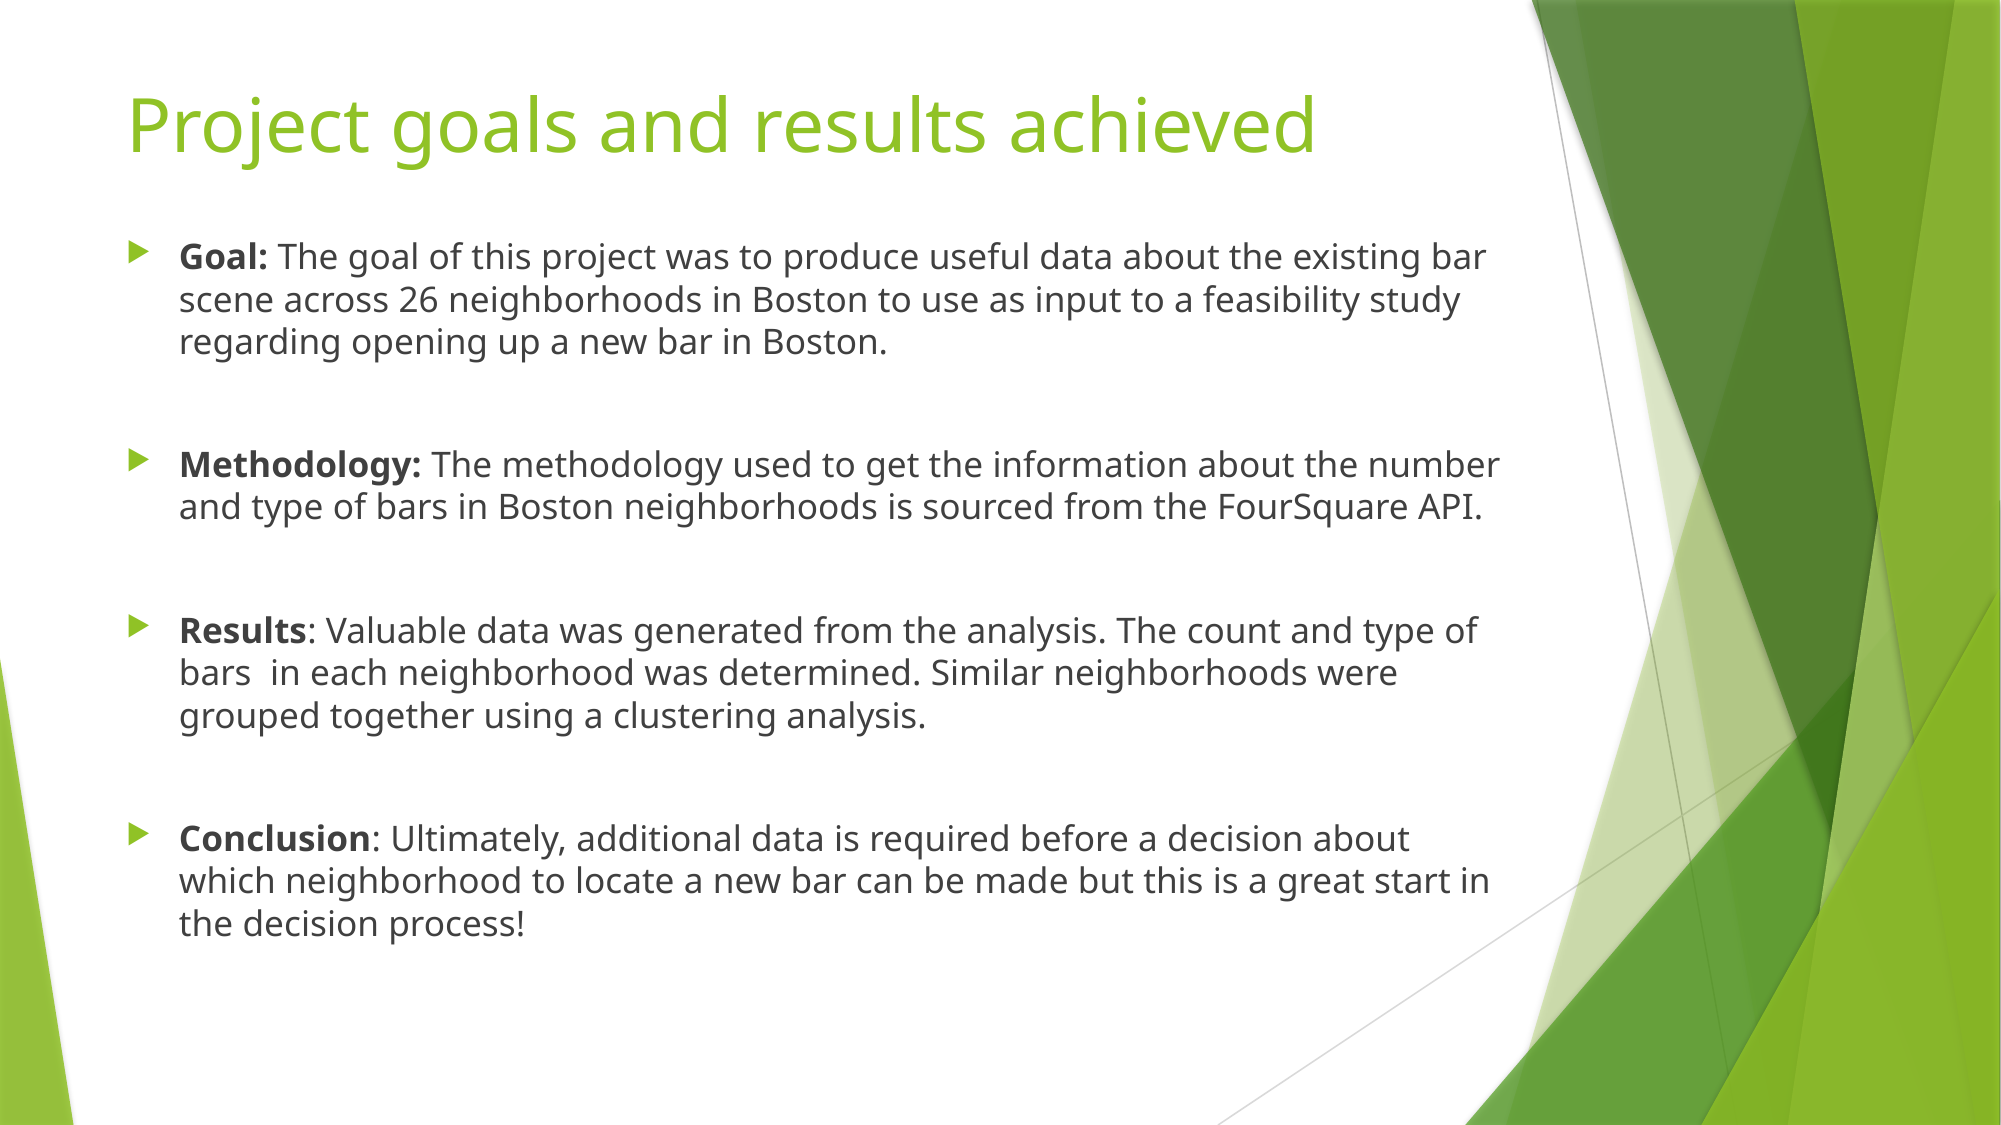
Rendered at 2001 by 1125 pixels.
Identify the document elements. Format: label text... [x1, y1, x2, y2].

title Project goals and results achieved [111, 70, 1522, 198]
list Goal: The goal of this project was to produce useful data about the existing bar scene across 26 neighborhoods in Boston to use as input to a feasibility study regarding opening up a new bar in Boston. Methodology: The methodology used to get the information about the number and type of bars in Boston neighborhoods is sourced from the FourSquare API. Results: Valuable data was generated from the analysis. The count and type of bars in each neighborhood was determined. Similar neighborhoods were grouped together using a clustering analysis. Conclusion: Ultimately, additional data is required before a decision about which neighborhood to locate a new bar can be made but this is a great start in the decision process! [111, 227, 1522, 992]
